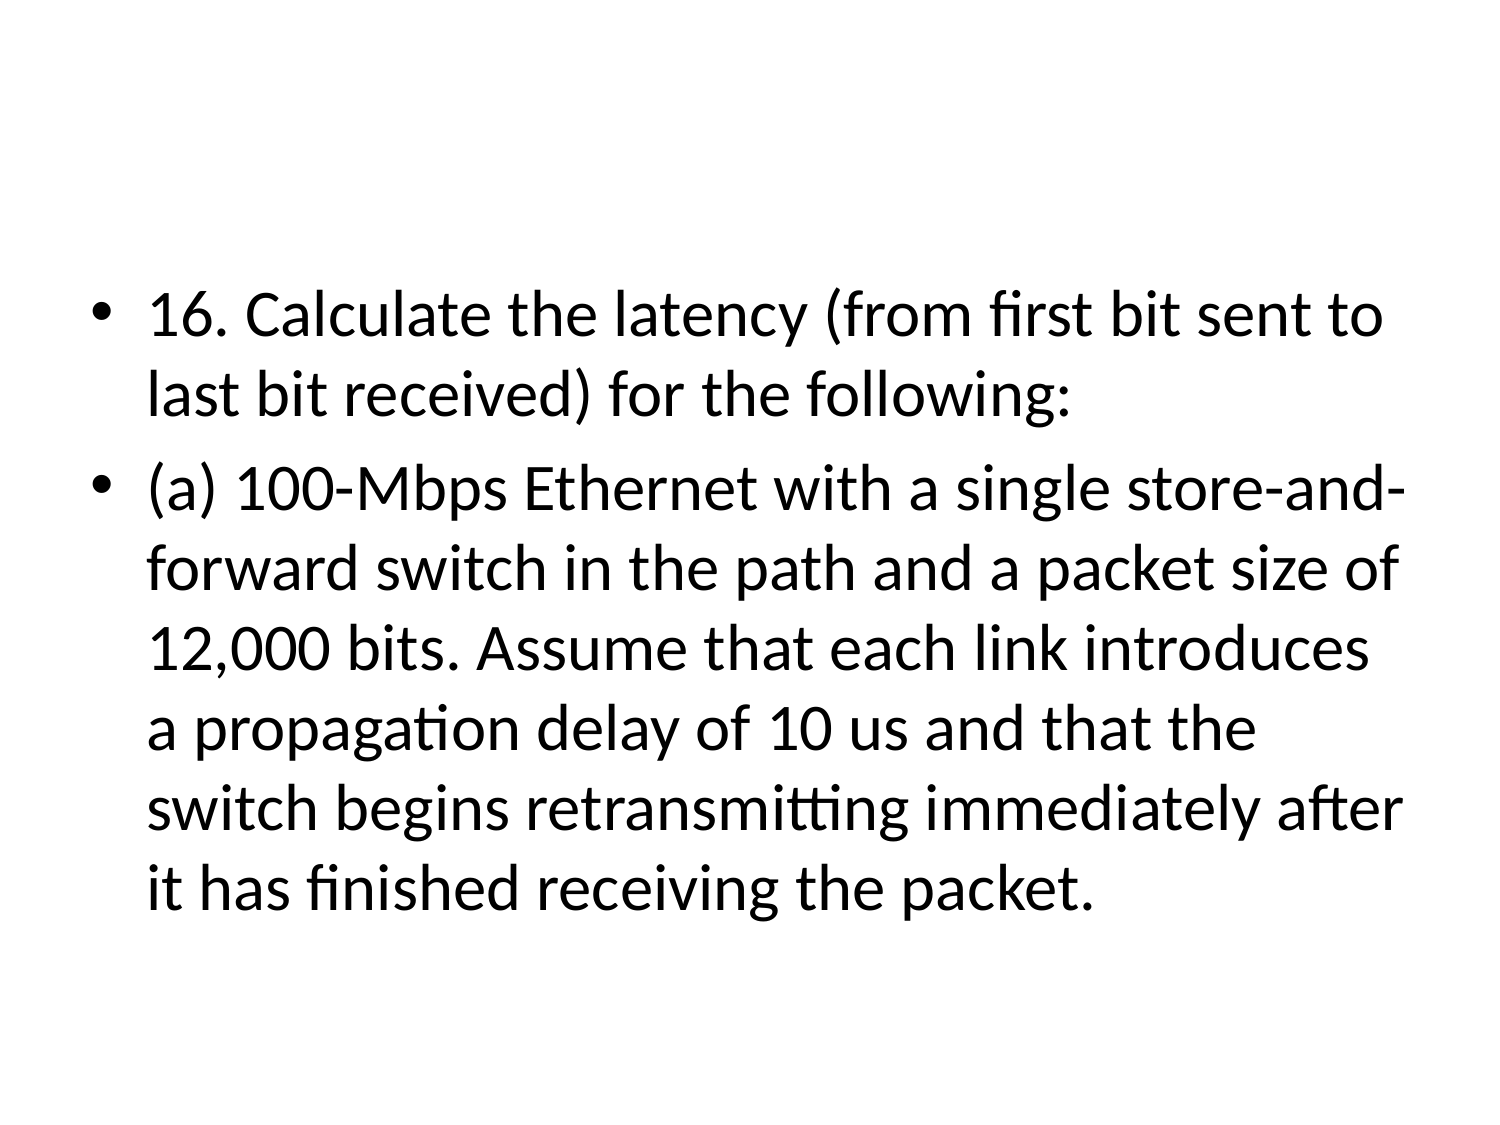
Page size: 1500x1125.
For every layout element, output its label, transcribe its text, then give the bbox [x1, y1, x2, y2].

list 16. Calculate the latency (from first bit sent to last bit received) for the following: (a) 100-Mbps Ethernet with a single store-and-forward switch in the path and a packet size of 12,000 bits. Assume that each link introduces a propagation delay of 10 us and that the switch begins retransmitting immediately after it has finished receiving the packet. [75, 262, 1425, 1005]
